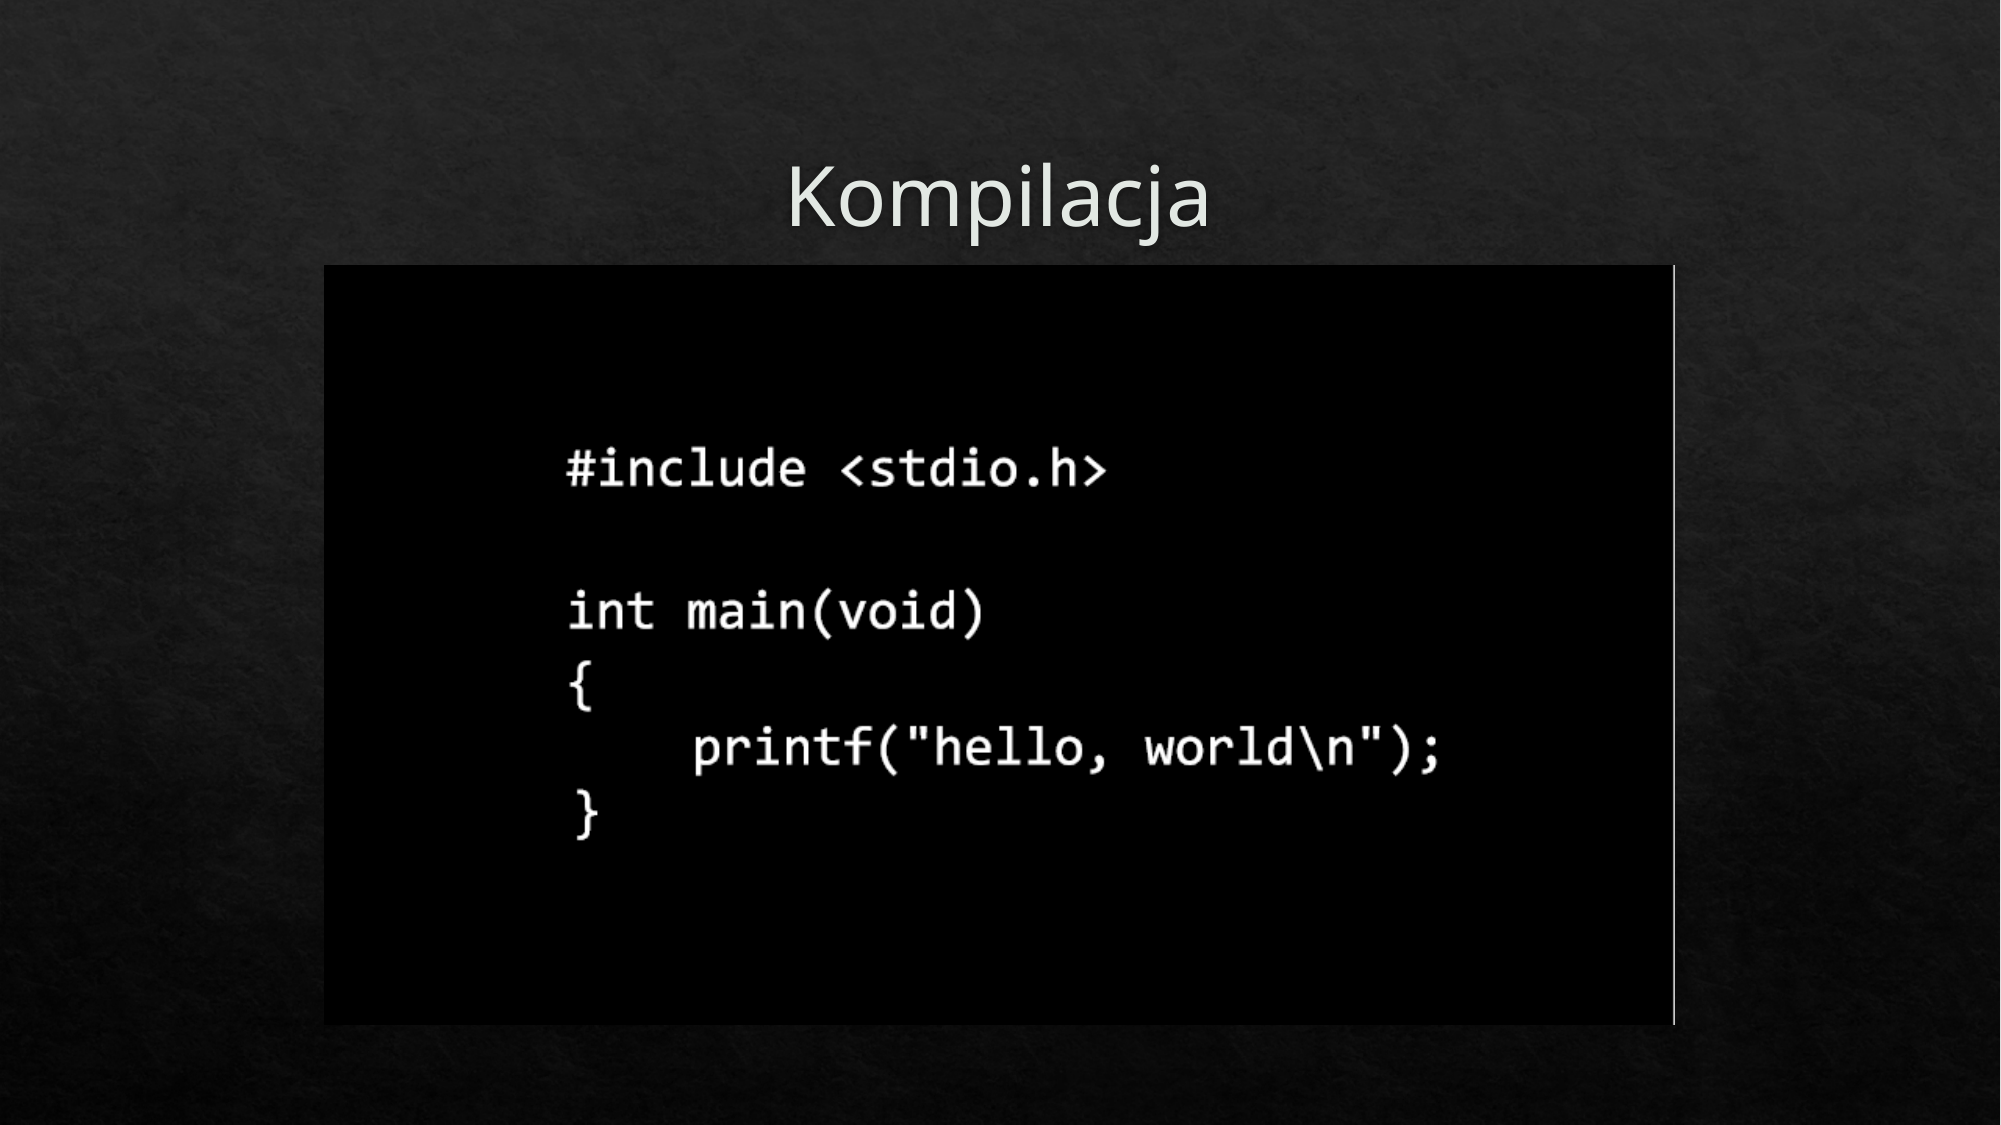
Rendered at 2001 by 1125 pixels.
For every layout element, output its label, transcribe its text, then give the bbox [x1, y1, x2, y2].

title Kompilacja [149, 99, 1849, 288]
picture [323, 265, 1675, 1026]
